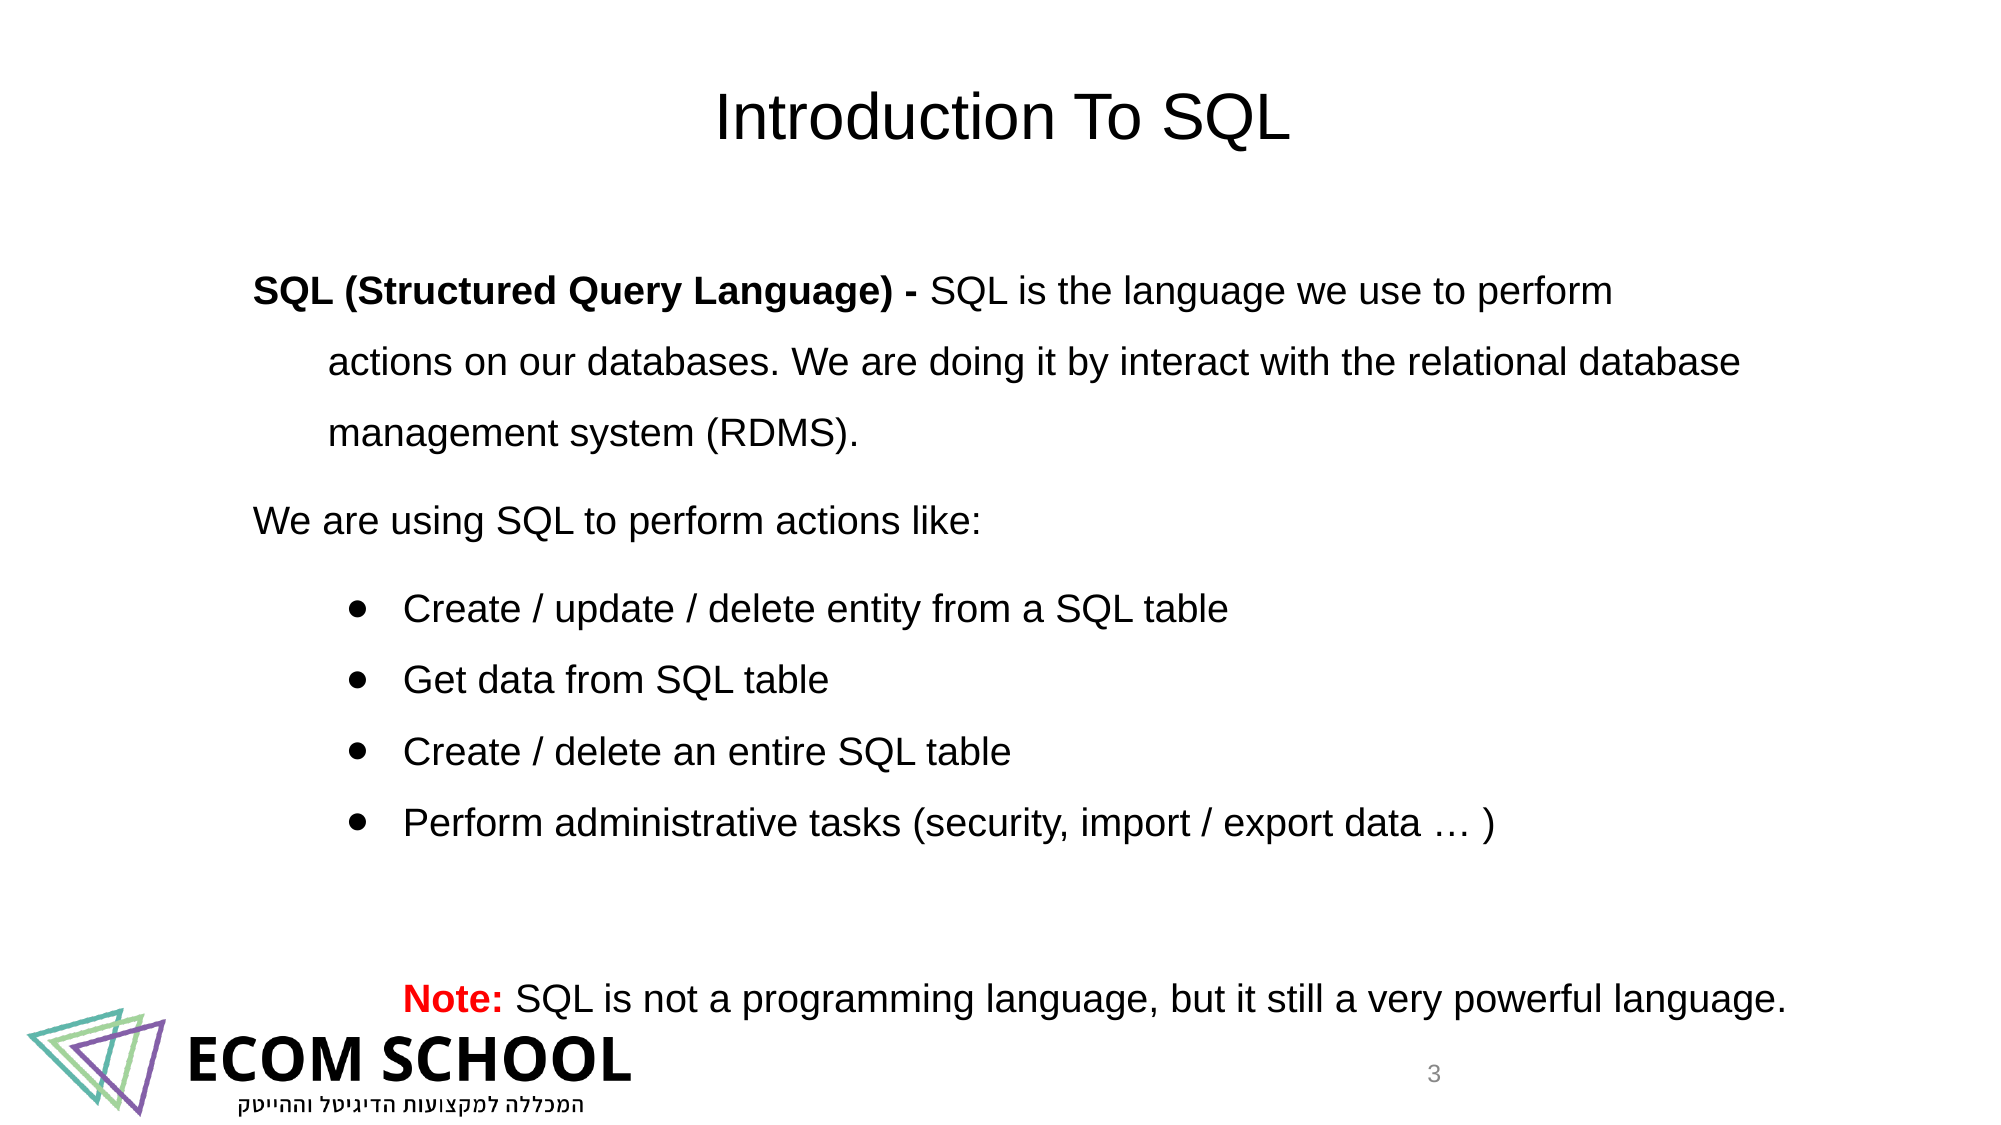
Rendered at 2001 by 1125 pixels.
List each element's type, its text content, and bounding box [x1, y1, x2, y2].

picture [0, 1000, 654, 1125]
slide_number ‹#› [1412, 1042, 1863, 1103]
subtitle Introduction To SQL SQL (Structured Query Language) - SQL is the language we use to perform actions on our databases. We are doing it by interact with the relational database management system (RDMS). We are using SQL to perform actions like: Create / update / delete entity from a SQL table Get data from SQL table Create / delete an entire SQL table Perform administrative tasks (security, import / export data … ) Note: SQL is not a programming language, but it still a very powerful language. [87, 75, 1919, 1075]
